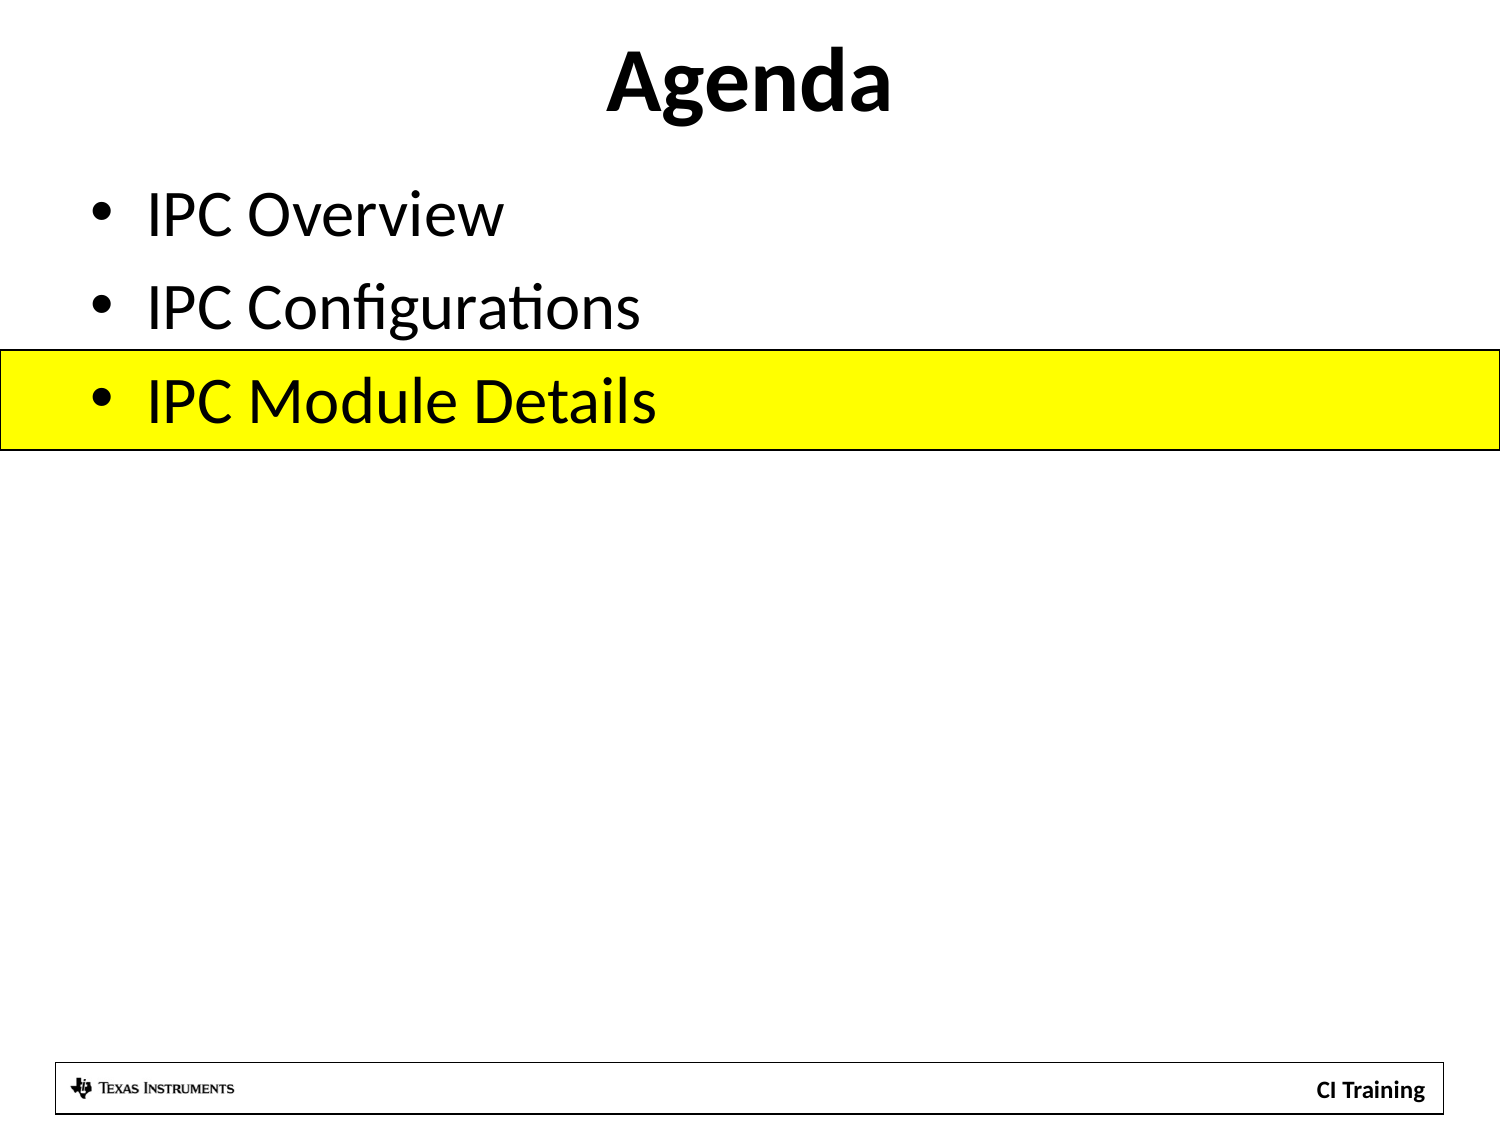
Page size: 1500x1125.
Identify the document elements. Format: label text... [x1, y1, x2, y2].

picture [59, 1066, 245, 1110]
text_box [1426, 350, 1500, 450]
list IPC Overview IPC Configurations IPC Module Details [74, 162, 1426, 1038]
text_box [0, 350, 74, 450]
title Agenda [74, 12, 1426, 138]
